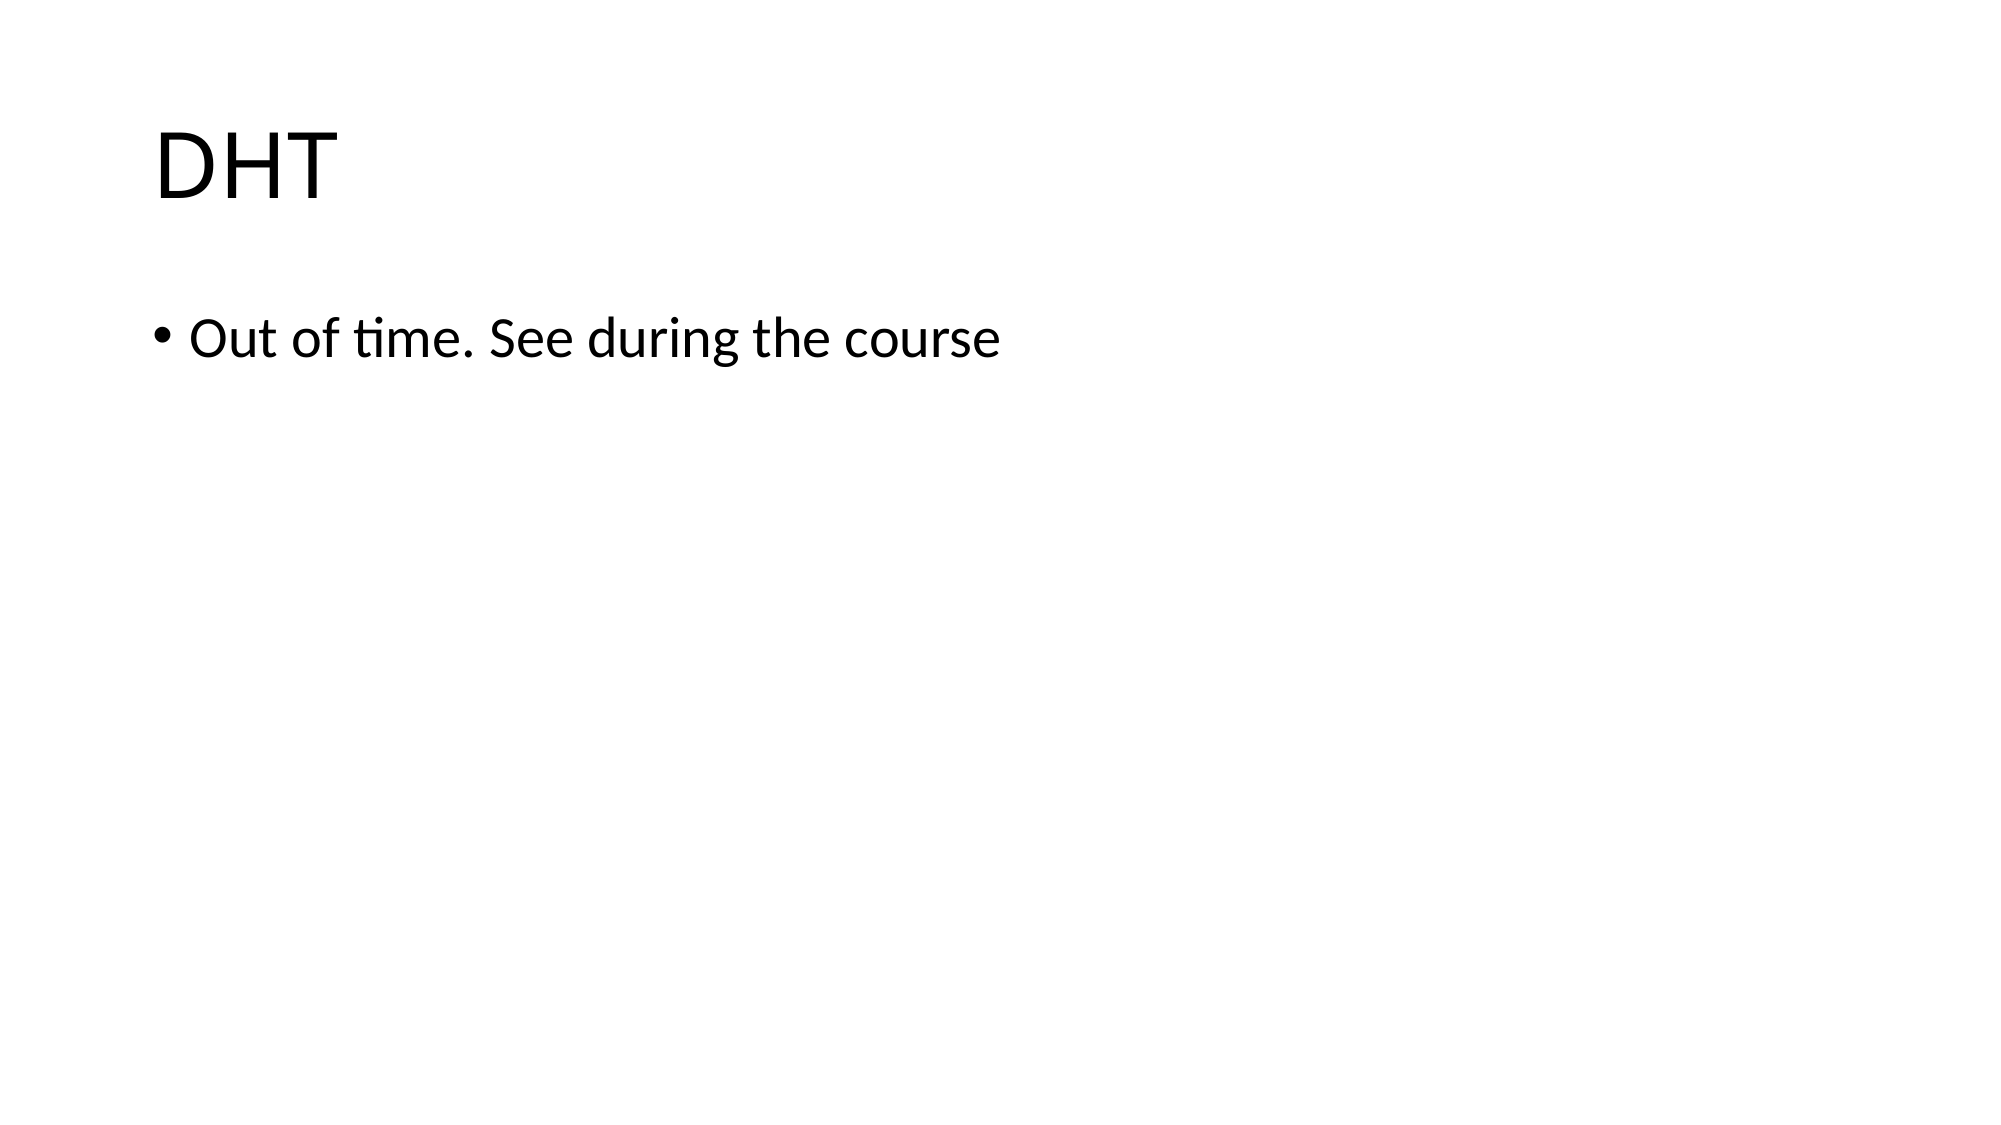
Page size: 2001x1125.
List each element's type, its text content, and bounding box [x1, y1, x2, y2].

title DHT [137, 59, 1863, 278]
list Out of time. See during the course [137, 299, 1863, 1014]
